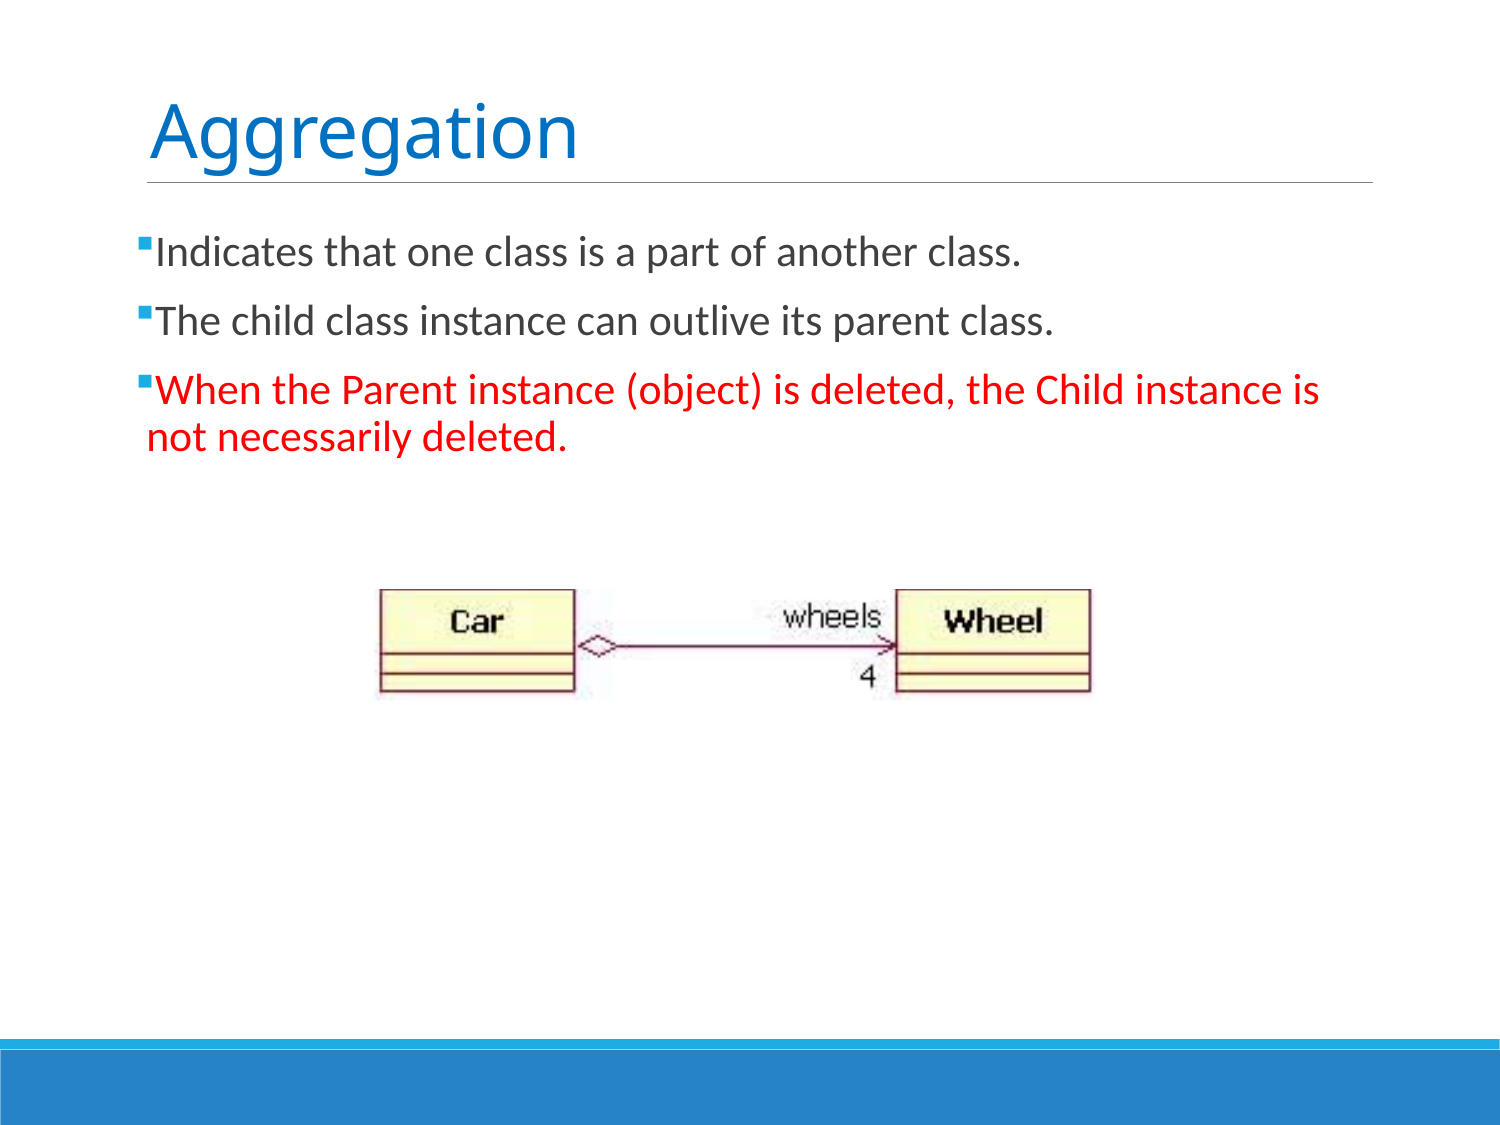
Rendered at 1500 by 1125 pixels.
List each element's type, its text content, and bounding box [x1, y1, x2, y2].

title Aggregation [135, 19, 1373, 181]
list Indicates that one class is a part of another class. The child class instance can outlive its parent class. When the Parent instance (object) is deleted, the Child instance is not necessarily deleted. [135, 220, 1373, 1034]
picture [368, 588, 1140, 724]
